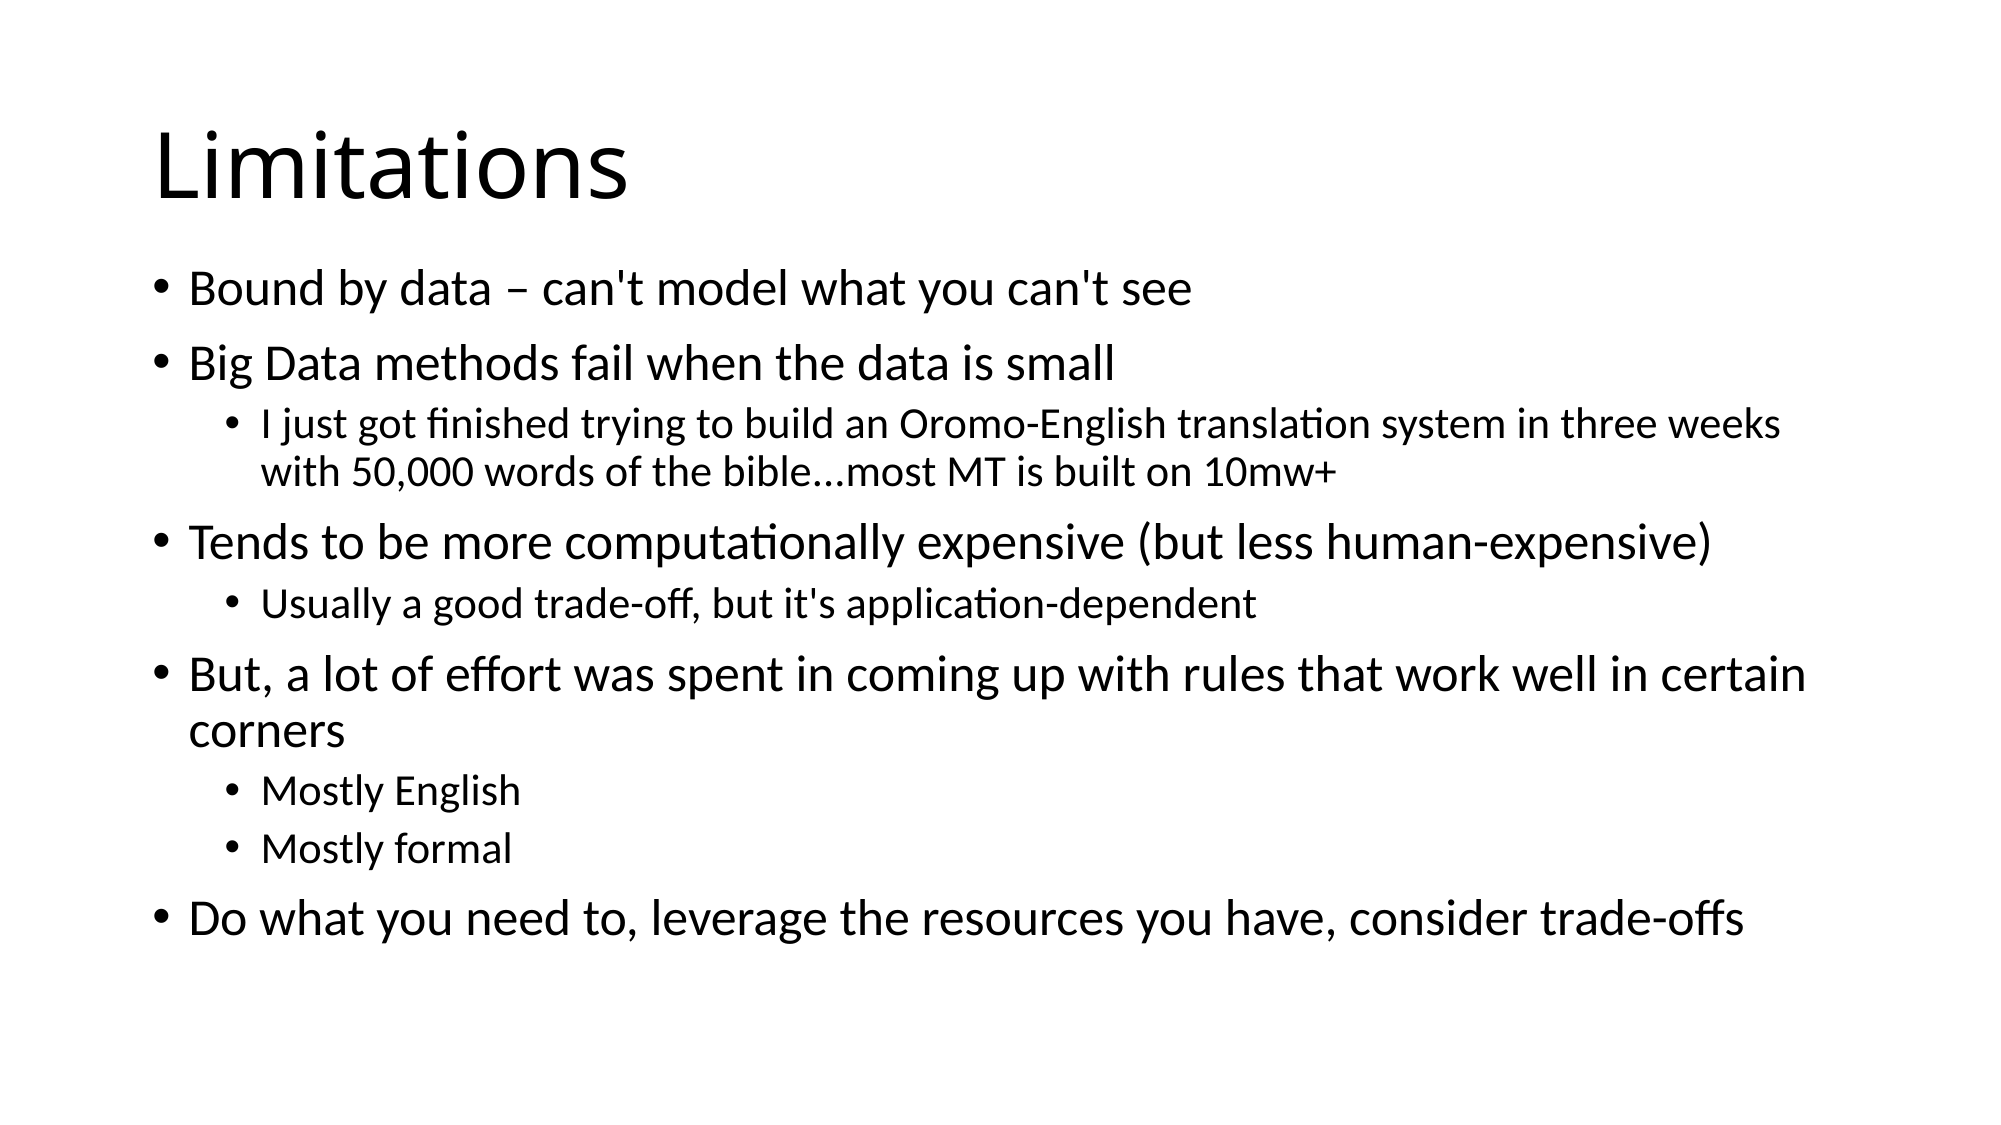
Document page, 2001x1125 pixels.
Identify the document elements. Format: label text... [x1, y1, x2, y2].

title Limitations [137, 59, 1863, 253]
list Bound by data – can't model what you can't see Big Data methods fail when the data is small I just got finished trying to build an Oromo-English translation system in three weeks with 50,000 words of the bible...most MT is built on 10mw+ Tends to be more computationally expensive (but less human-expensive) Usually a good trade-off, but it's application-dependent But, a lot of effort was spent in coming up with rules that work well in certain corners Mostly English Mostly formal Do what you need to, leverage the resources you have, consider trade-offs [137, 253, 1863, 968]
